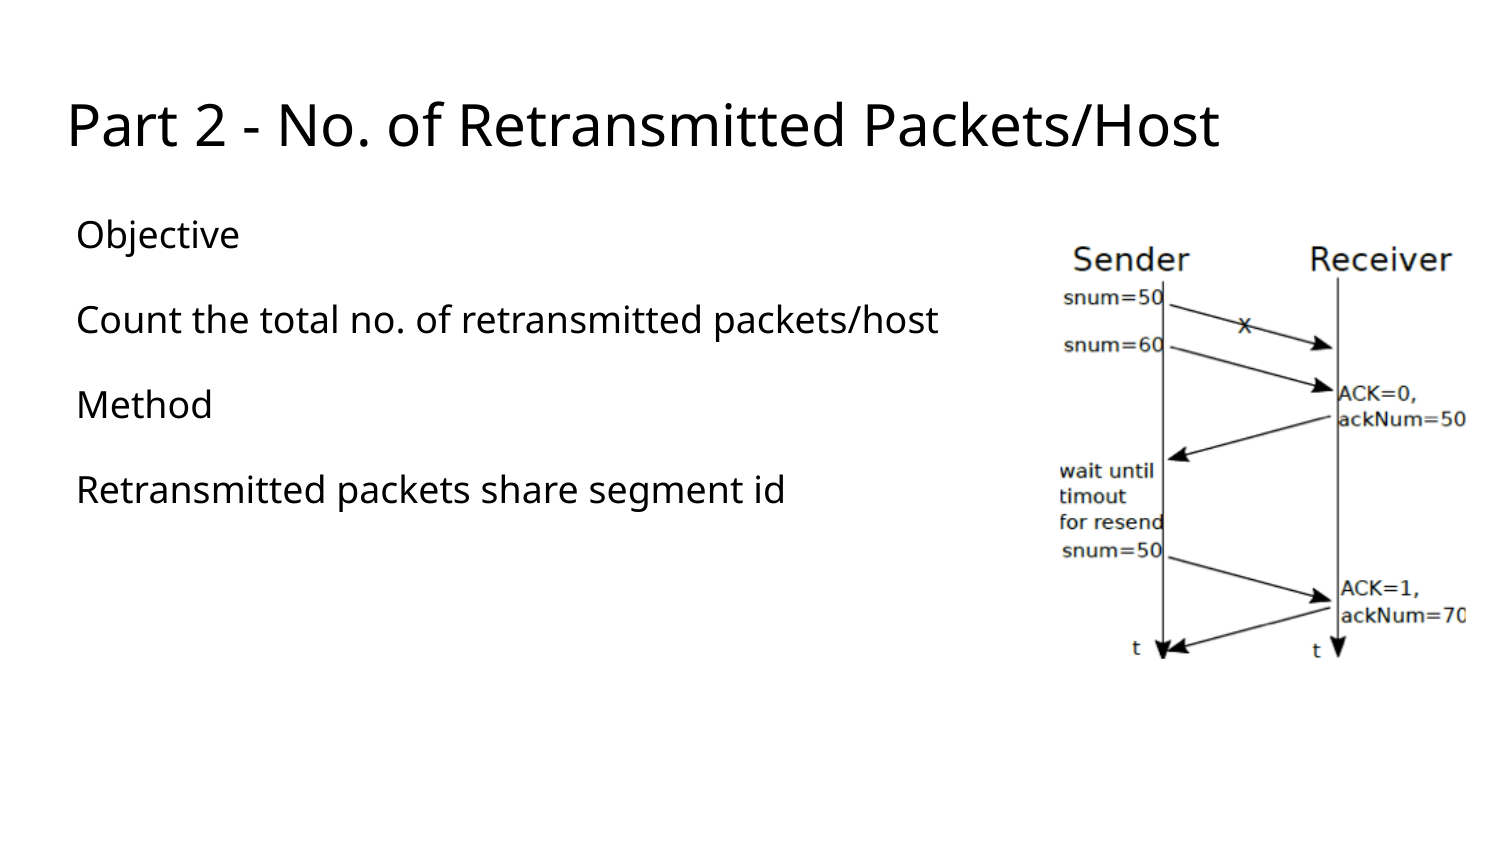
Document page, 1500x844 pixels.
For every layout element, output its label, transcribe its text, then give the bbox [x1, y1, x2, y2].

picture [1047, 179, 1488, 808]
title Part 2 - No. of Retransmitted Packets/Host [51, 72, 1449, 167]
list Objective Count the total no. of retransmitted packets/host Method Retransmitted packets share segment id [60, 189, 1041, 750]
